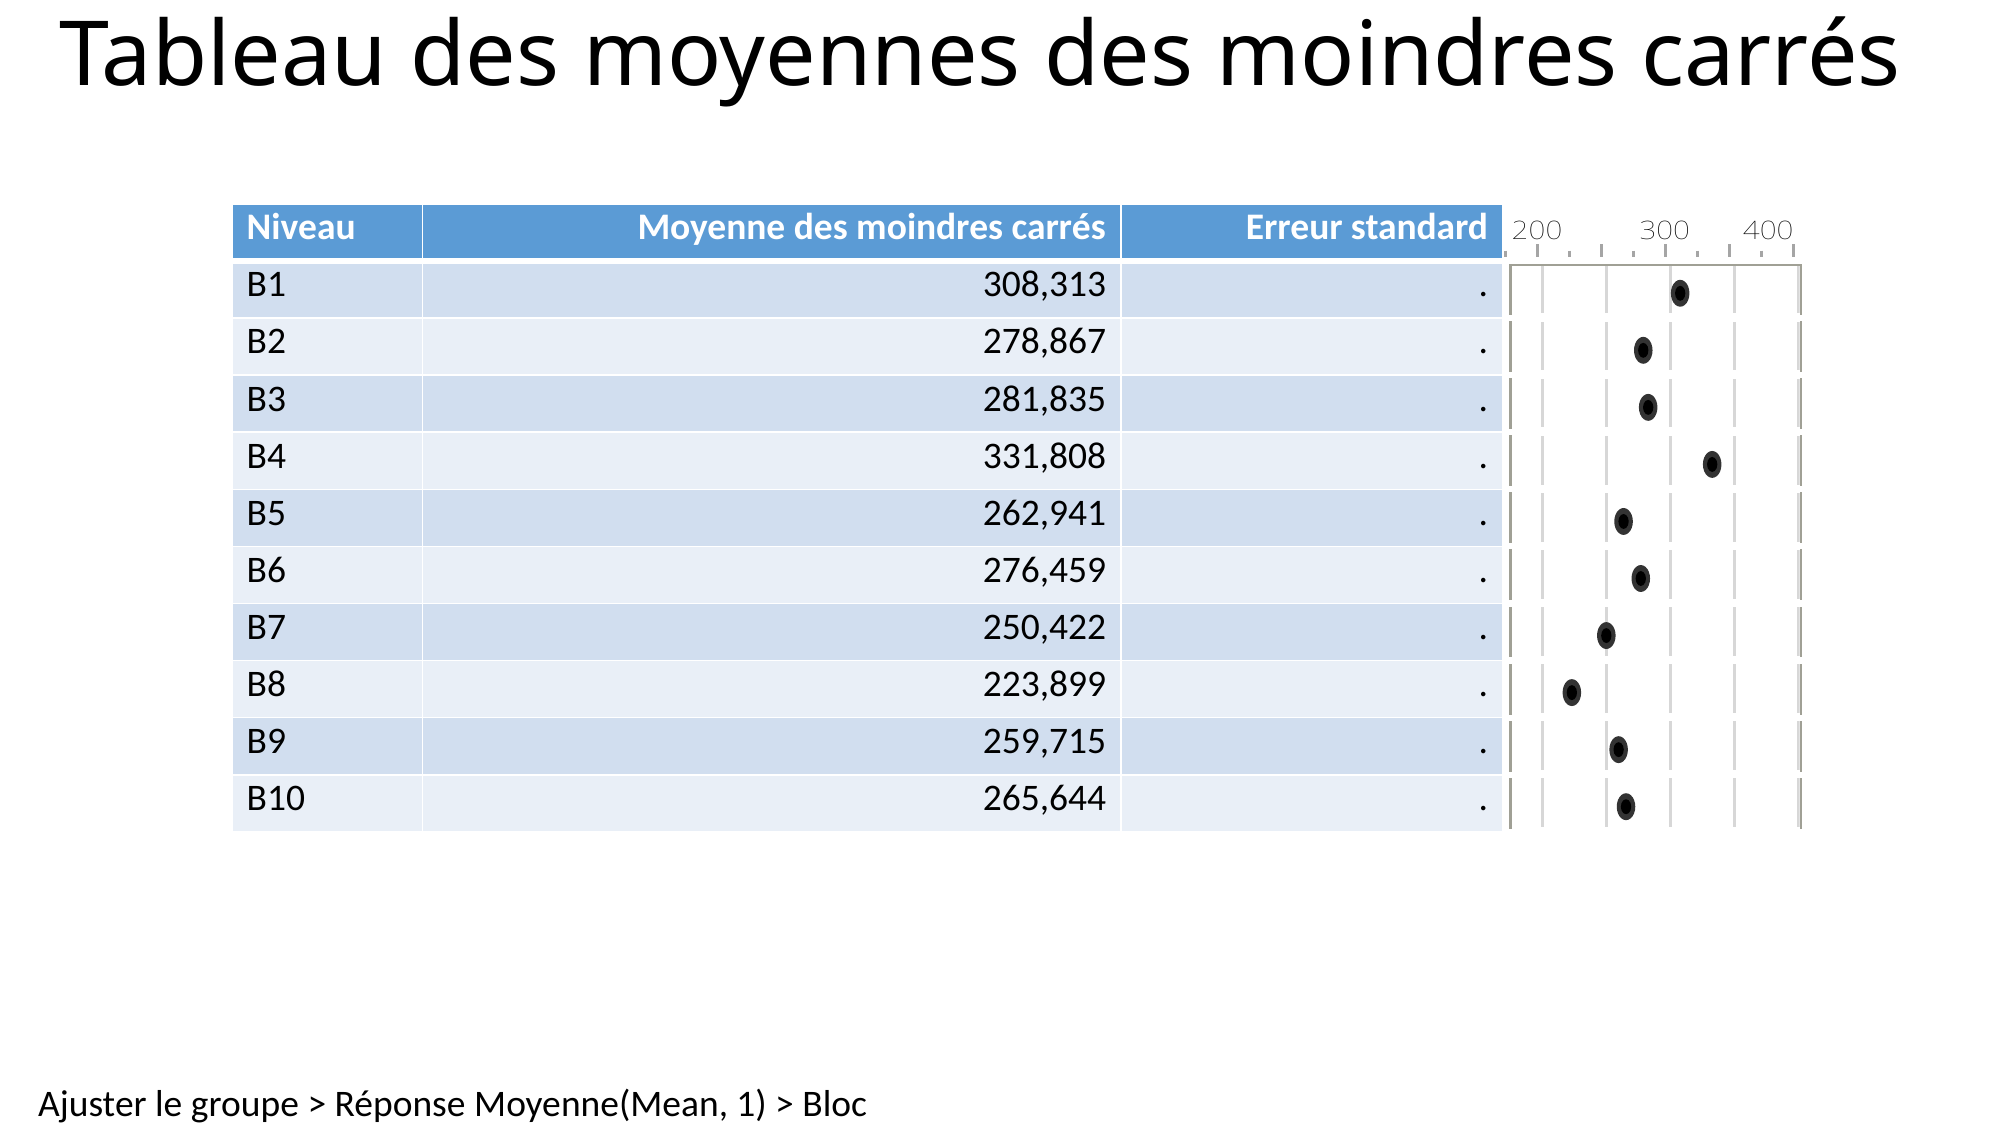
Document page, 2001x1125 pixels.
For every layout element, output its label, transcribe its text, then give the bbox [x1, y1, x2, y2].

table_cell B7 [233, 604, 422, 660]
table_cell B4 [233, 433, 422, 489]
table_cell 281,835 [423, 376, 1120, 431]
table_header Erreur standard [1122, 205, 1502, 258]
table_cell [1504, 433, 1805, 489]
title Tableau des moyennes des moindres carrés [0, 0, 1963, 113]
table_cell . [1122, 718, 1502, 774]
table_cell [1504, 776, 1805, 831]
table_cell 308,313 [423, 264, 1120, 317]
table_cell 259,715 [423, 718, 1120, 774]
table_cell B9 [233, 718, 422, 774]
table_cell . [1122, 776, 1502, 831]
table_cell B10 [233, 776, 422, 831]
table_cell 265,644 [423, 776, 1120, 831]
table_cell 276,459 [423, 547, 1120, 603]
table_cell 278,867 [423, 319, 1120, 374]
table_cell . [1122, 661, 1502, 717]
table_cell B3 [233, 376, 422, 431]
table_cell [1504, 547, 1805, 603]
table_cell . [1122, 604, 1502, 660]
table_cell B1 [233, 264, 422, 317]
table_cell 223,899 [423, 661, 1120, 717]
table_cell [1504, 319, 1805, 374]
table_cell B6 [233, 547, 422, 603]
table_cell [1504, 490, 1805, 546]
table_cell 262,941 [423, 490, 1120, 546]
table_cell 250,422 [423, 604, 1120, 660]
table_cell . [1122, 264, 1502, 317]
table_cell . [1122, 433, 1502, 489]
table_cell [1504, 661, 1805, 717]
text_box Ajuster le groupe > Réponse Moyenne(Mean, 1) > Bloc [38, 1079, 869, 1125]
table_cell [1504, 264, 1805, 317]
table_header Moyenne des moindres carrés [423, 205, 1120, 258]
table_cell B2 [233, 319, 422, 374]
table_cell [1504, 604, 1805, 660]
table_cell [1504, 718, 1805, 774]
table_cell B8 [233, 661, 422, 717]
table_cell B5 [233, 490, 422, 546]
table_header [1504, 205, 1805, 258]
table_cell . [1122, 376, 1502, 431]
table_cell [1504, 376, 1805, 431]
table_header Niveau [233, 205, 422, 258]
table_cell . [1122, 319, 1502, 374]
table_cell 331,808 [423, 433, 1120, 489]
table_cell . [1122, 547, 1502, 603]
table_cell . [1122, 490, 1502, 546]
